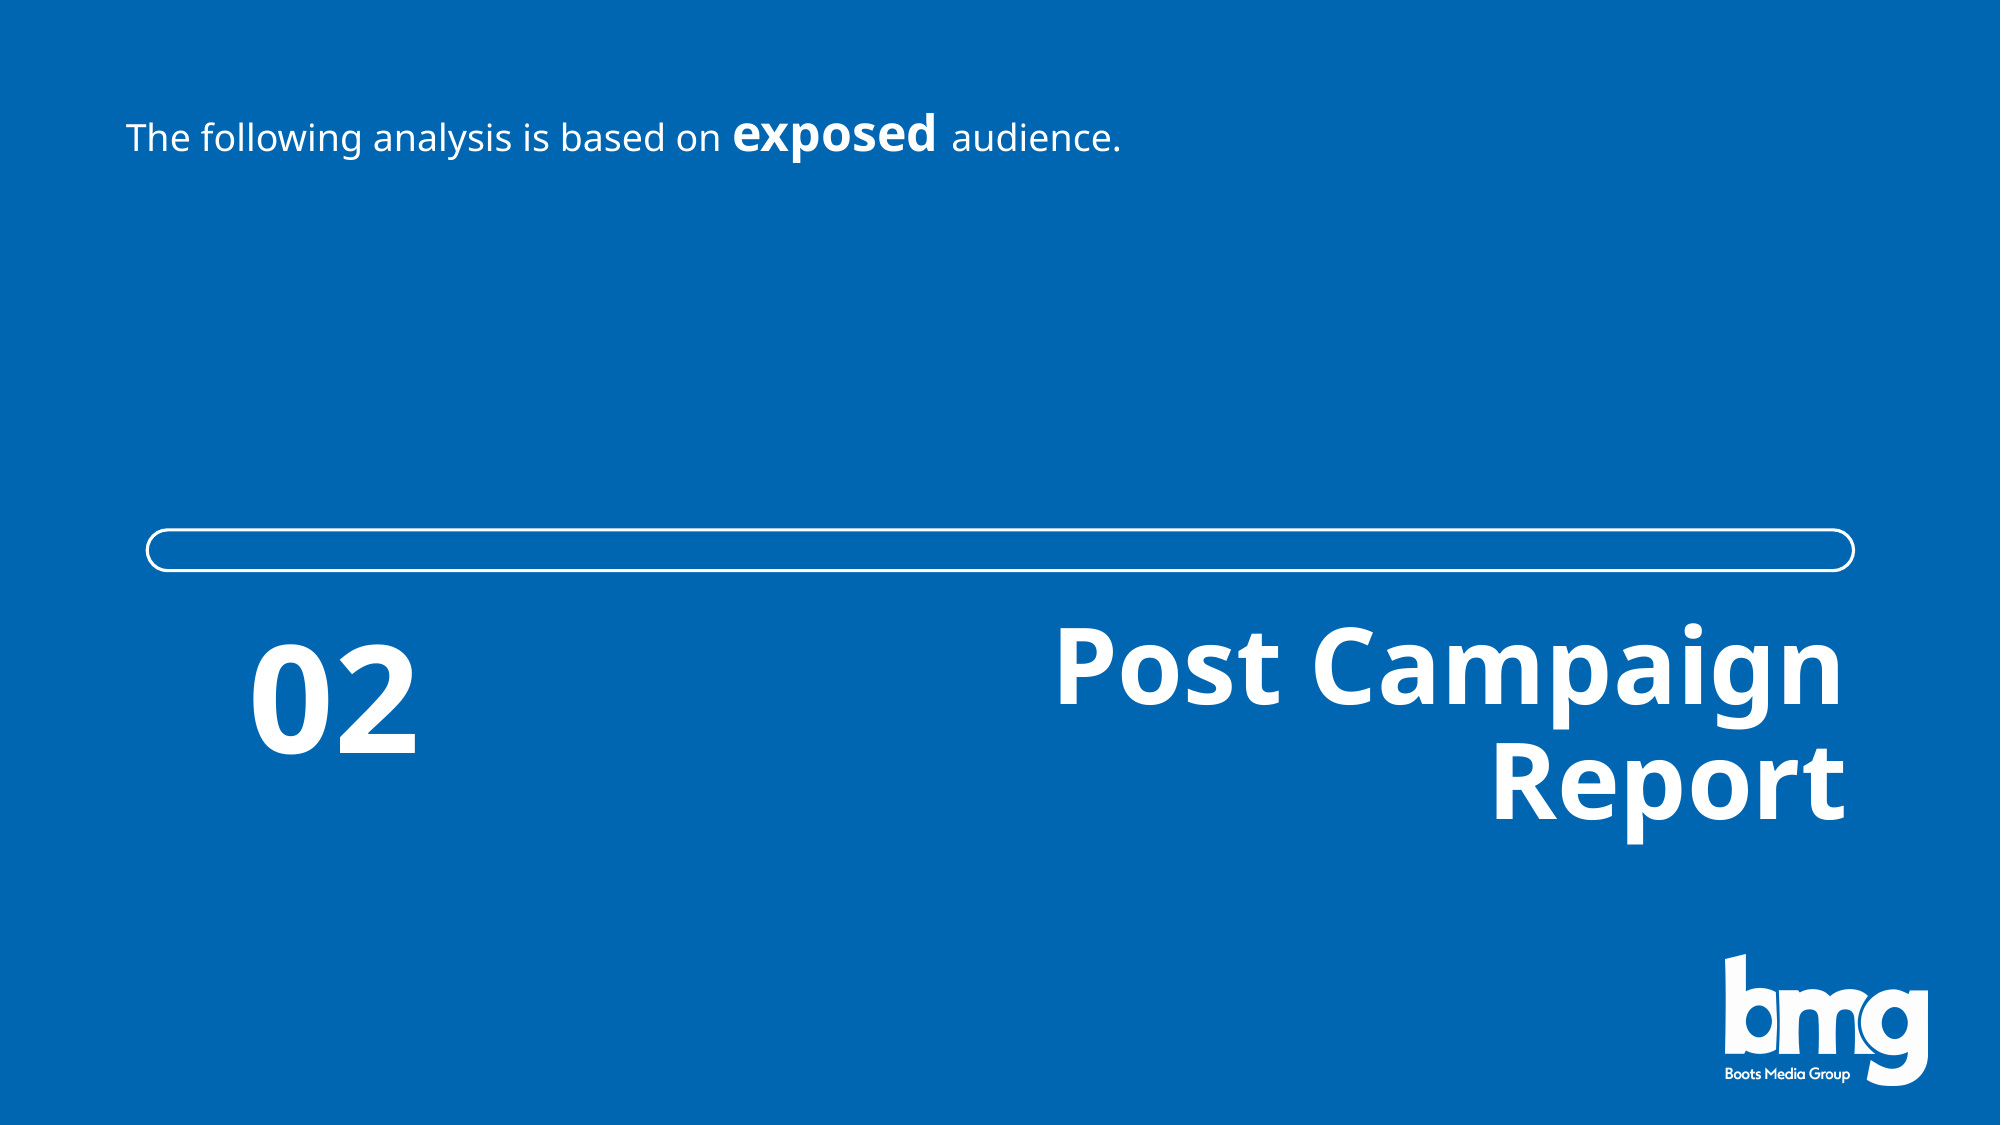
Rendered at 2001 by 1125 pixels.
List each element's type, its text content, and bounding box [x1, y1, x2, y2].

title Post Campaign Report [750, 612, 1848, 843]
title 02 [228, 583, 690, 812]
list The following analysis is based on exposed audience. [125, 101, 1406, 158]
picture [1725, 954, 1928, 1086]
